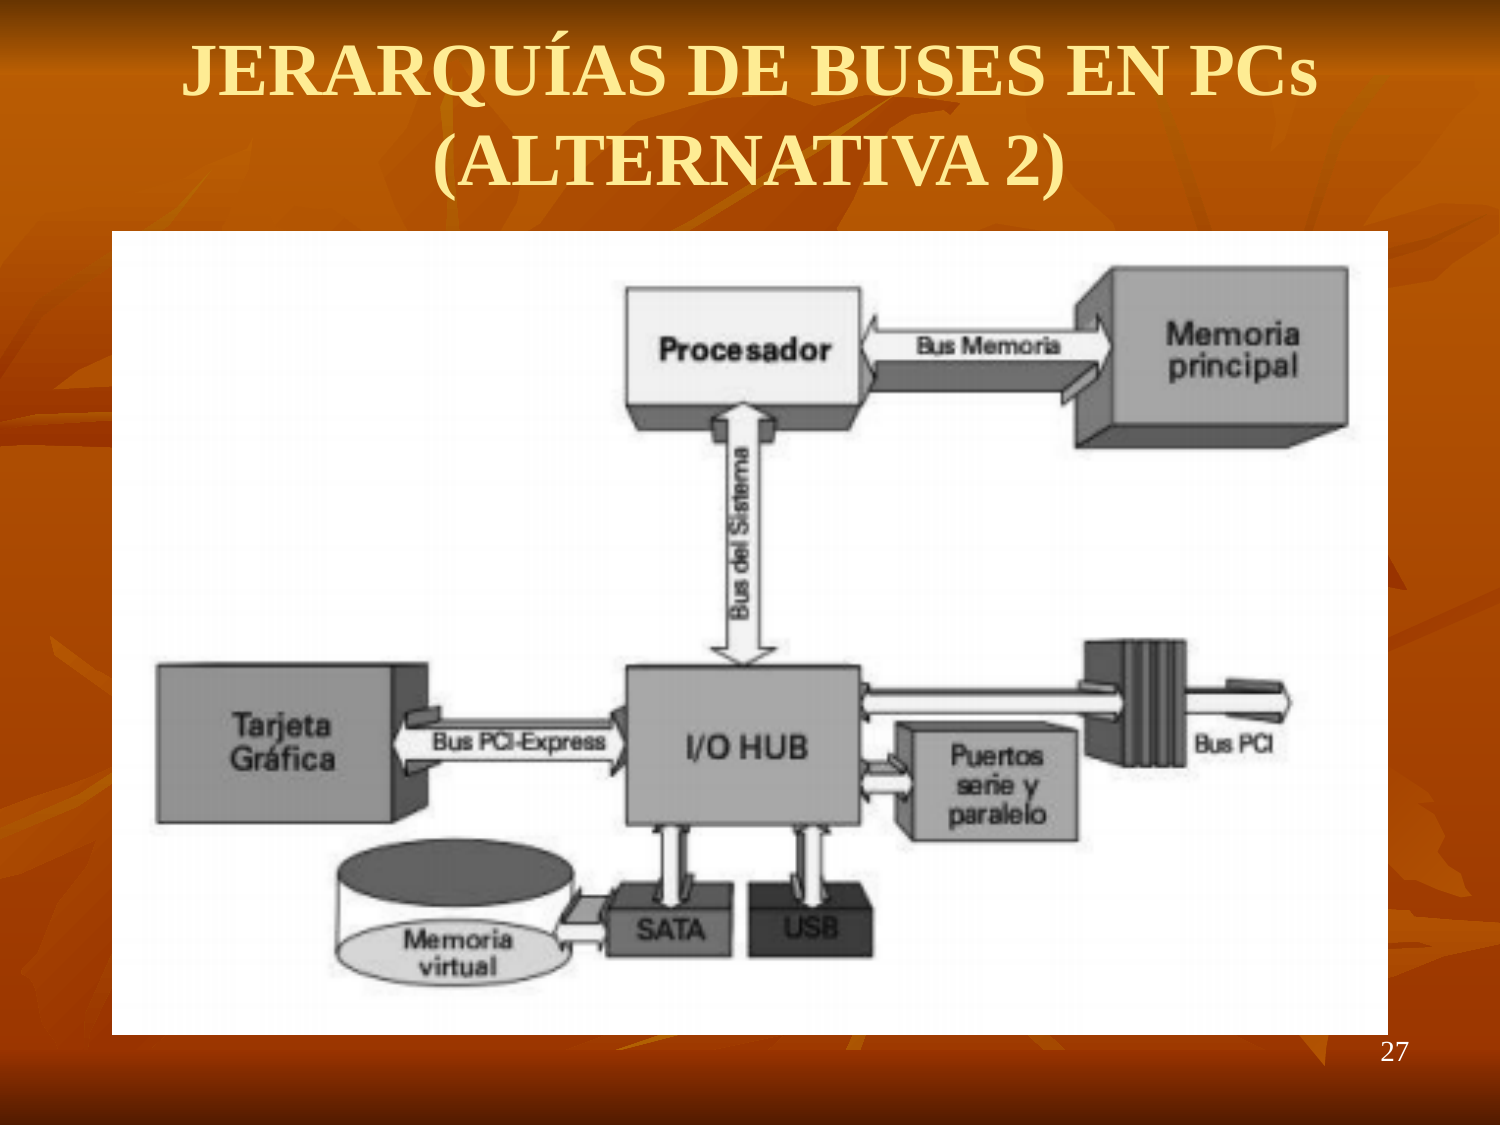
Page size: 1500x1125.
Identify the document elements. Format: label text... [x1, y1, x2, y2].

slide_number 27 [1074, 1024, 1426, 1101]
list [111, 231, 1389, 1036]
title JERARQUÍAS DE BUSES EN PCs (ALTERNATIVA 2) [74, 24, 1426, 197]
